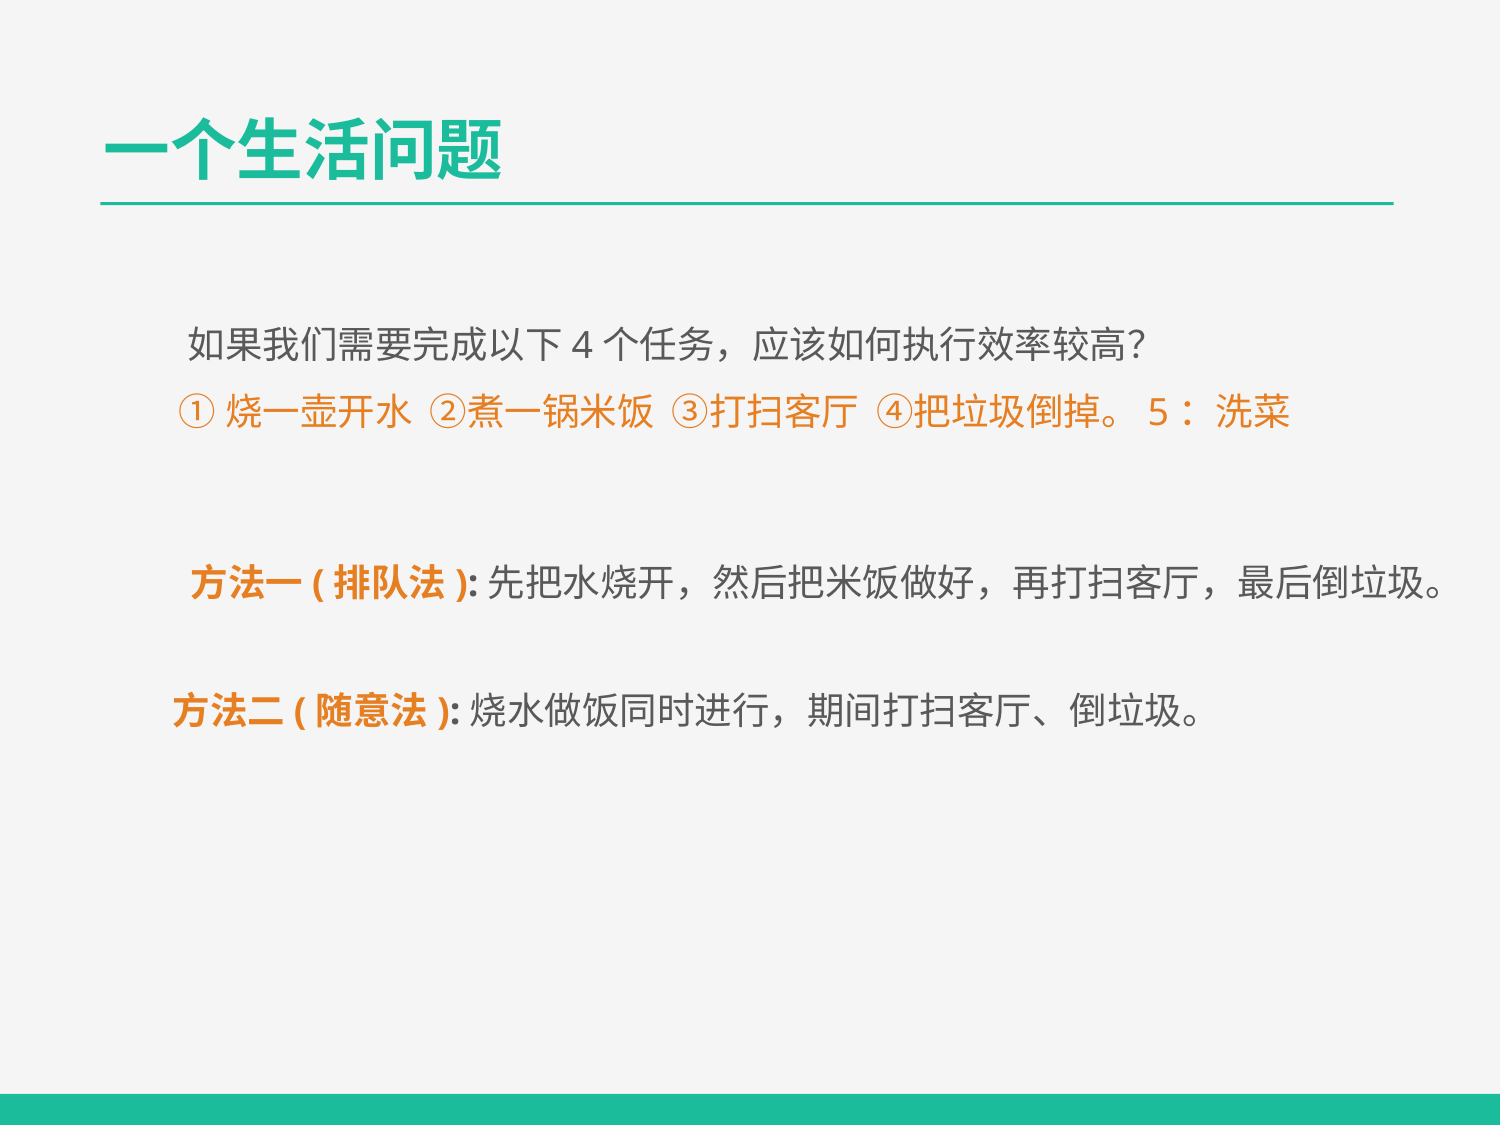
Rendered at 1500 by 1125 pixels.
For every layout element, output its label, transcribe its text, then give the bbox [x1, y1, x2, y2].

text_box 如果我们需要完成以下4个任务，应该如何执行效率较高？ ①烧一壶开水 ②煮一锅米饭 ③打扫客厅 ④把垃圾倒掉。5：洗菜 [104, 290, 1306, 441]
text_box [0, 1092, 1500, 1125]
text_box 方法一(排队法):先把水烧开，然后把米饭做好，再打扫客厅，最后倒垃圾。 [107, 529, 1478, 612]
text_box 方法二(随意法):烧水做饭同时进行，期间打扫客厅、倒垃圾。 [89, 656, 1235, 740]
text_box 一个生活问题 [88, 100, 774, 196]
text_box [98, 200, 1396, 207]
